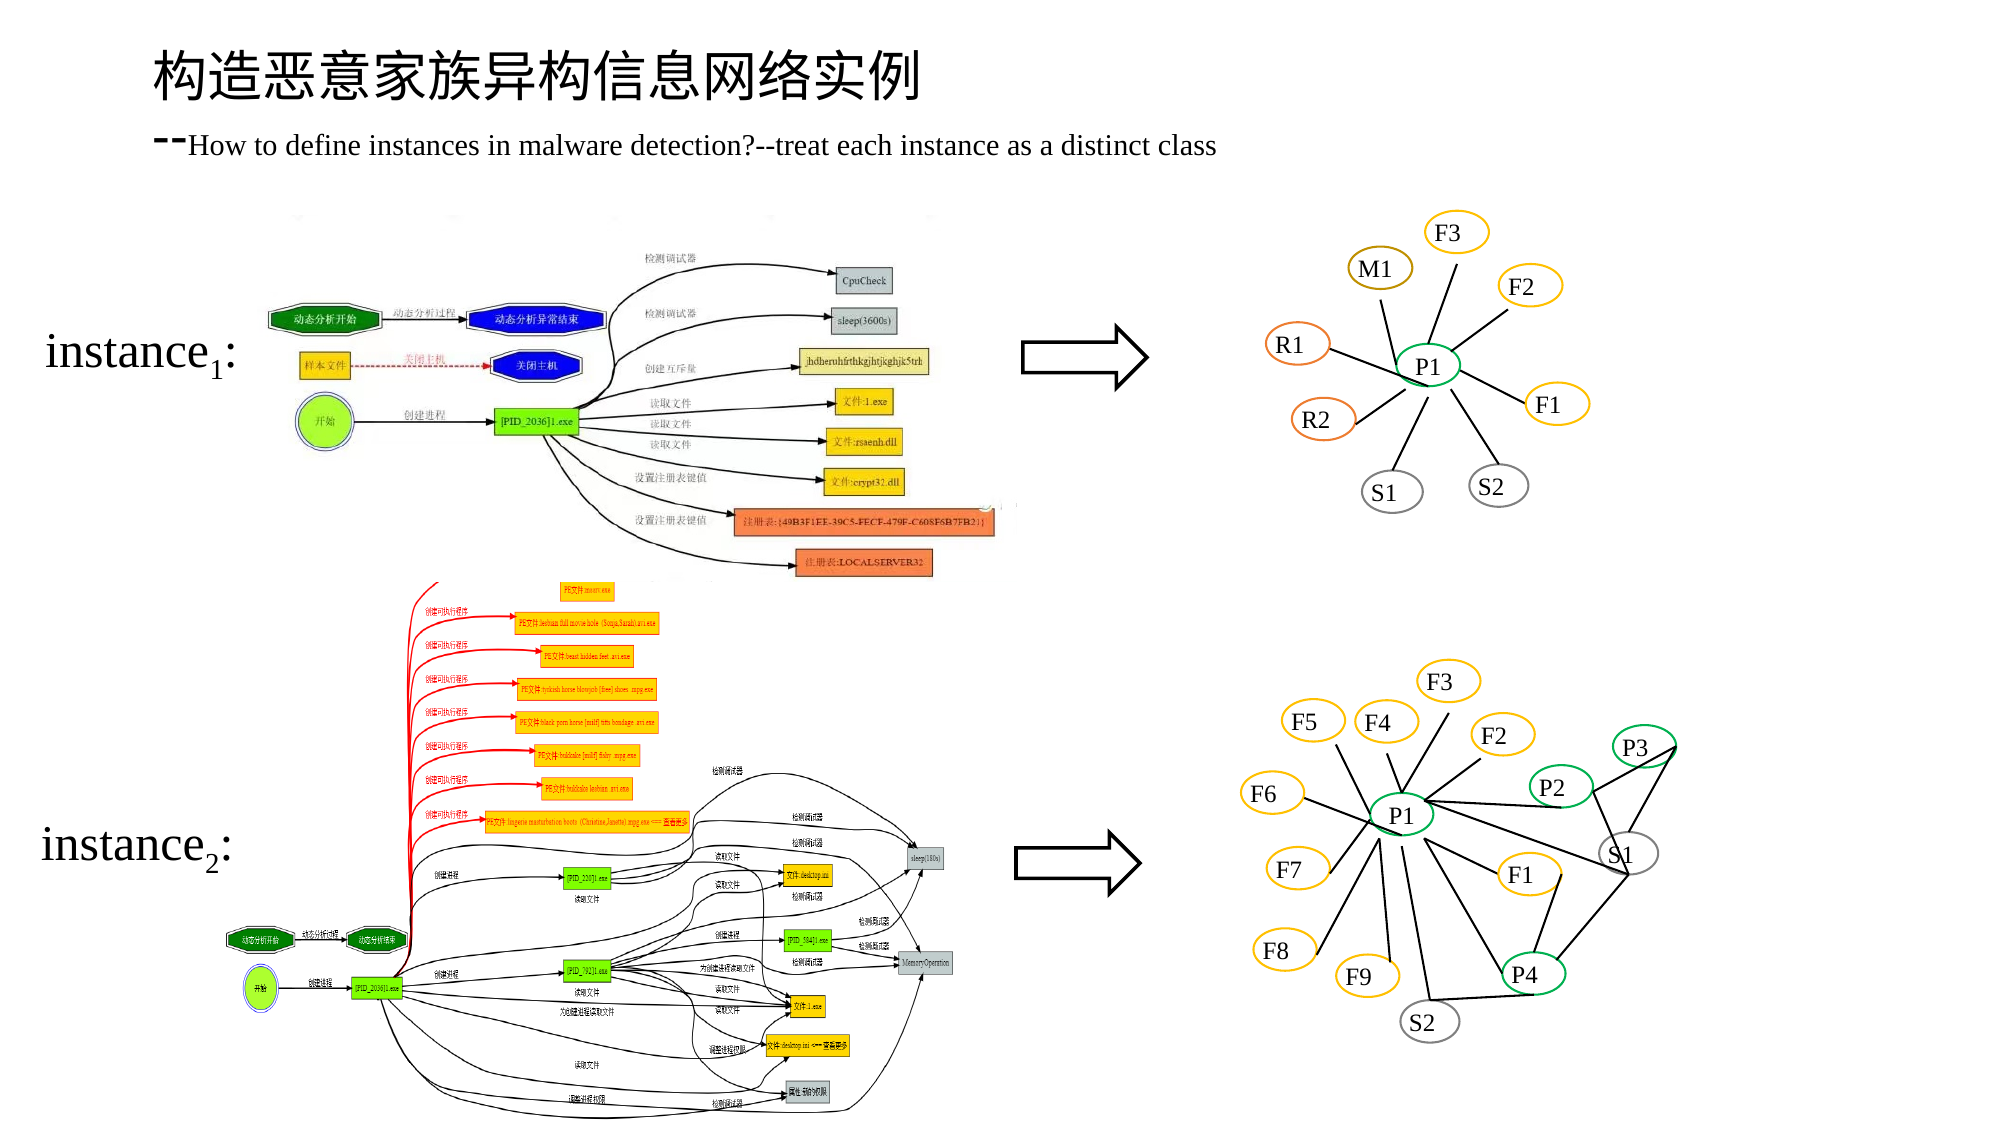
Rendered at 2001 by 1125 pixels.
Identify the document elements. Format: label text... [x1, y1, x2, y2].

text_box [1021, 324, 1149, 391]
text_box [1240, 659, 1677, 1054]
title 构造恶意家族异构信息网络实例 --How to define instances in malware detection?--treat each instance as a distinct class [137, 41, 1401, 176]
picture [226, 215, 1017, 1125]
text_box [1265, 210, 1590, 524]
text_box [1014, 830, 1142, 897]
text_box instance1: [30, 309, 253, 393]
text_box instance2: [26, 803, 226, 887]
